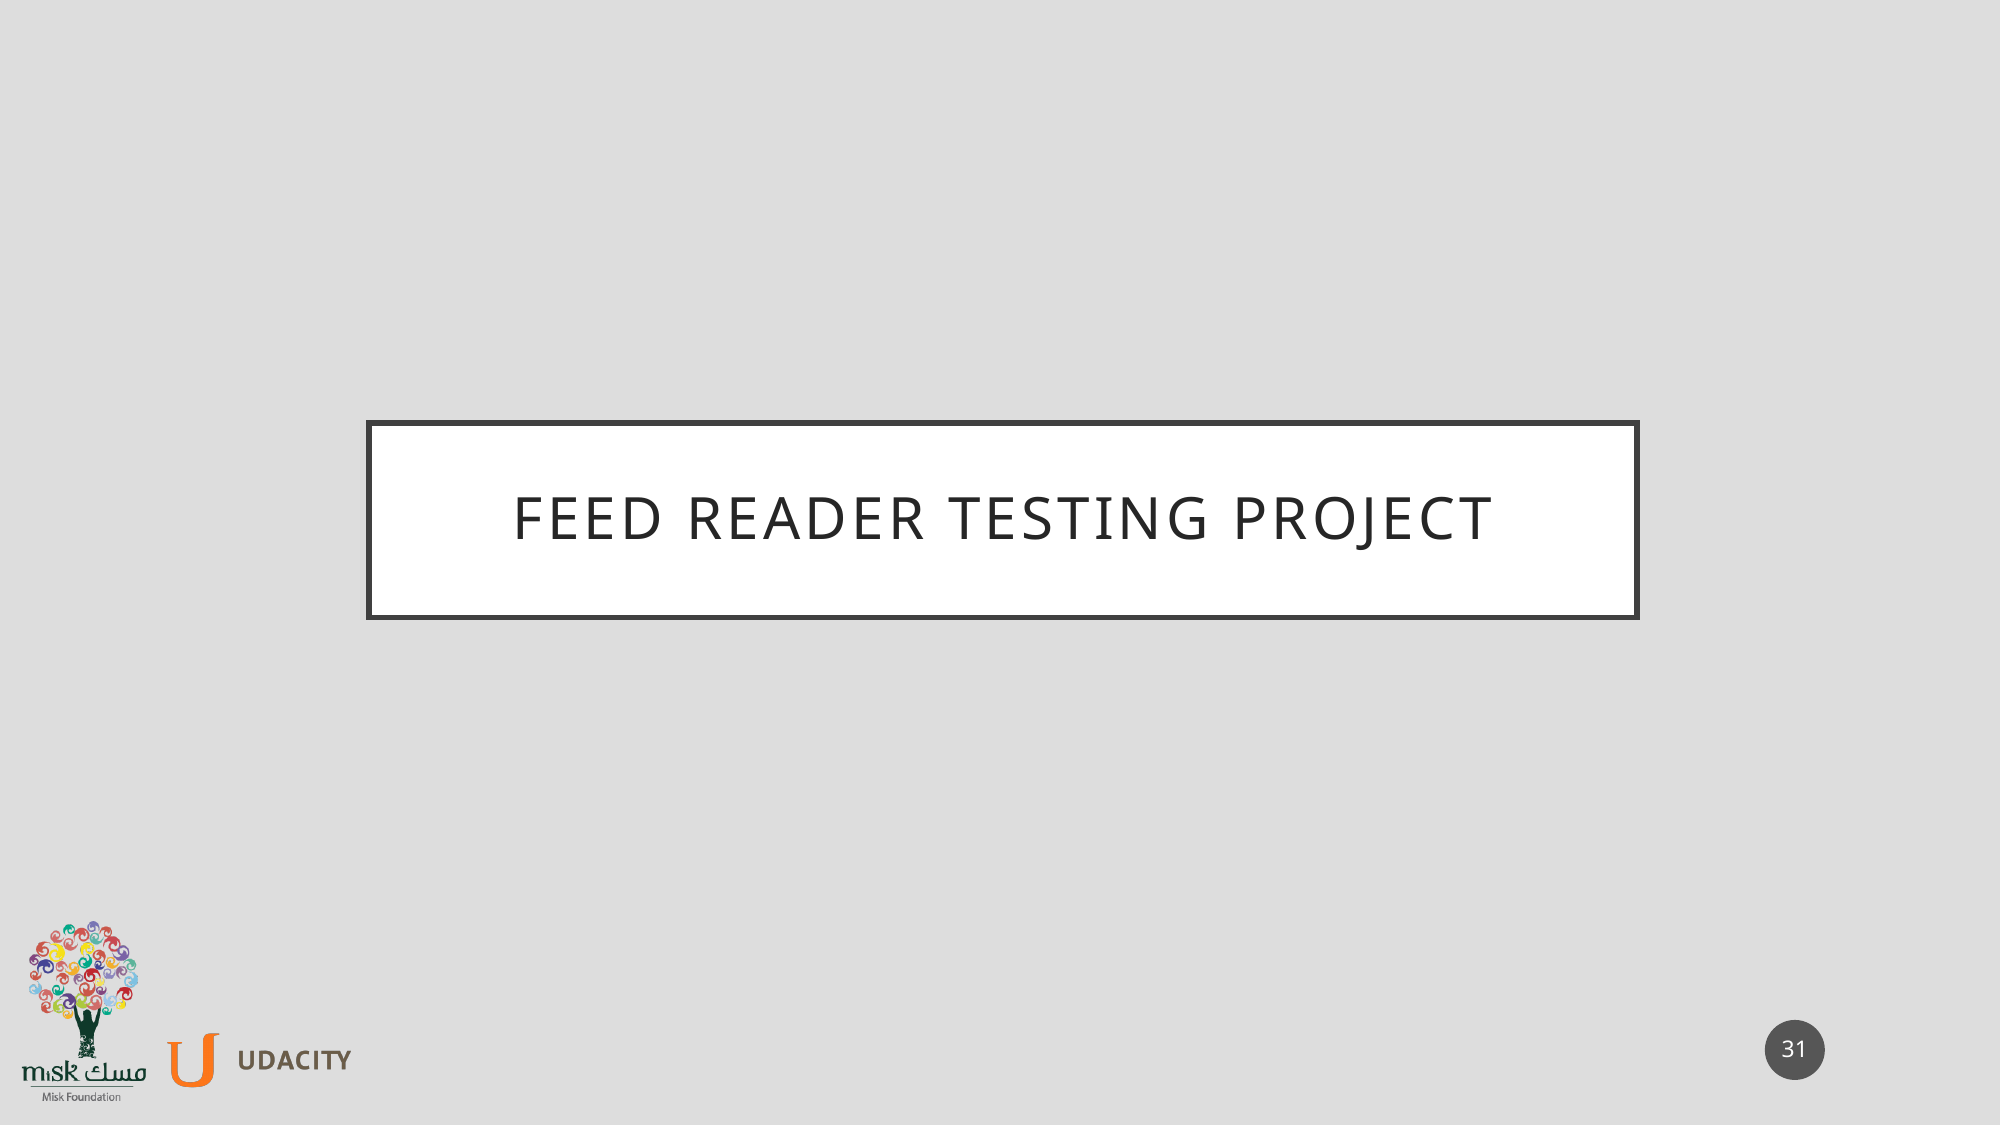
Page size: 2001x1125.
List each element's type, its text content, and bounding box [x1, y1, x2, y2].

slide_number 31 [1764, 1019, 1825, 1080]
picture [21, 921, 369, 1106]
title Feed Reader Testing Project [366, 420, 1640, 620]
